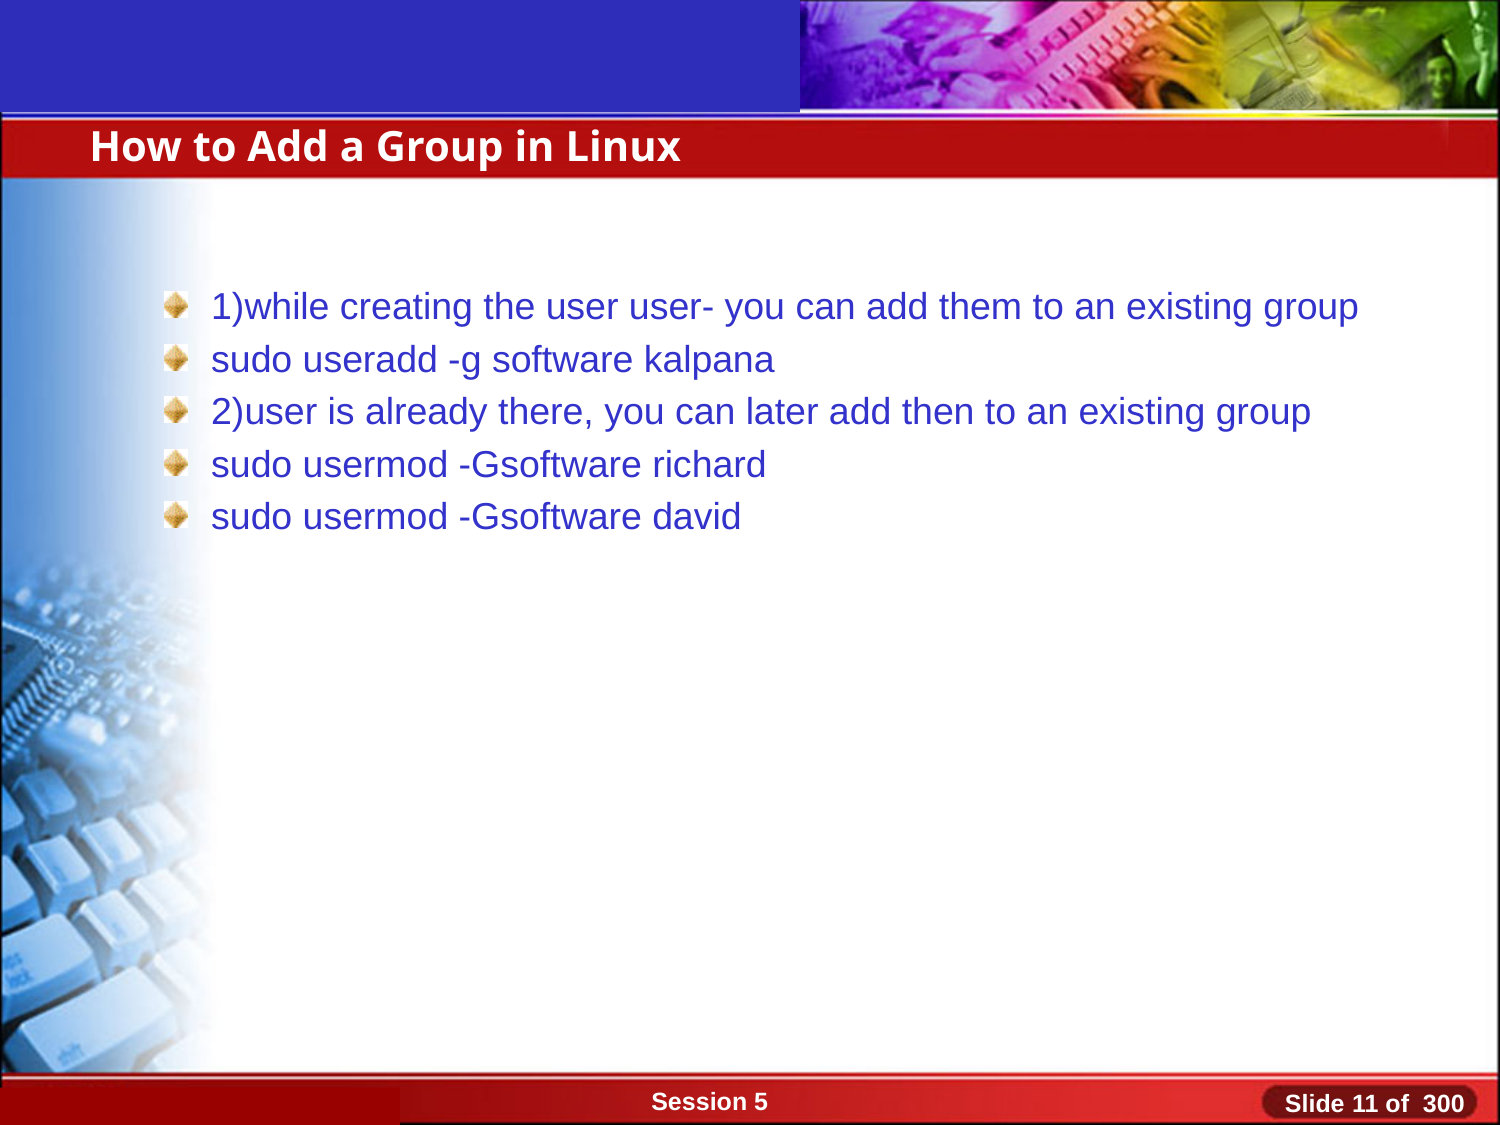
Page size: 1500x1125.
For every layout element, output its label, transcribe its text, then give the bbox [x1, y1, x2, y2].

picture [164, 501, 188, 528]
picture [164, 344, 188, 371]
text_box How to Add a Group in Linux 1)while creating the user user- you can add them to an existing group sudo useradd -g software kalpana 2)user is already there, you can later add then to an existing group sudo usermod -Gsoftware richard sudo usermod -Gsoftware david [74, 112, 1462, 945]
picture [164, 396, 188, 423]
picture [164, 449, 188, 476]
picture [0, 0, 1500, 1125]
picture [164, 291, 188, 318]
